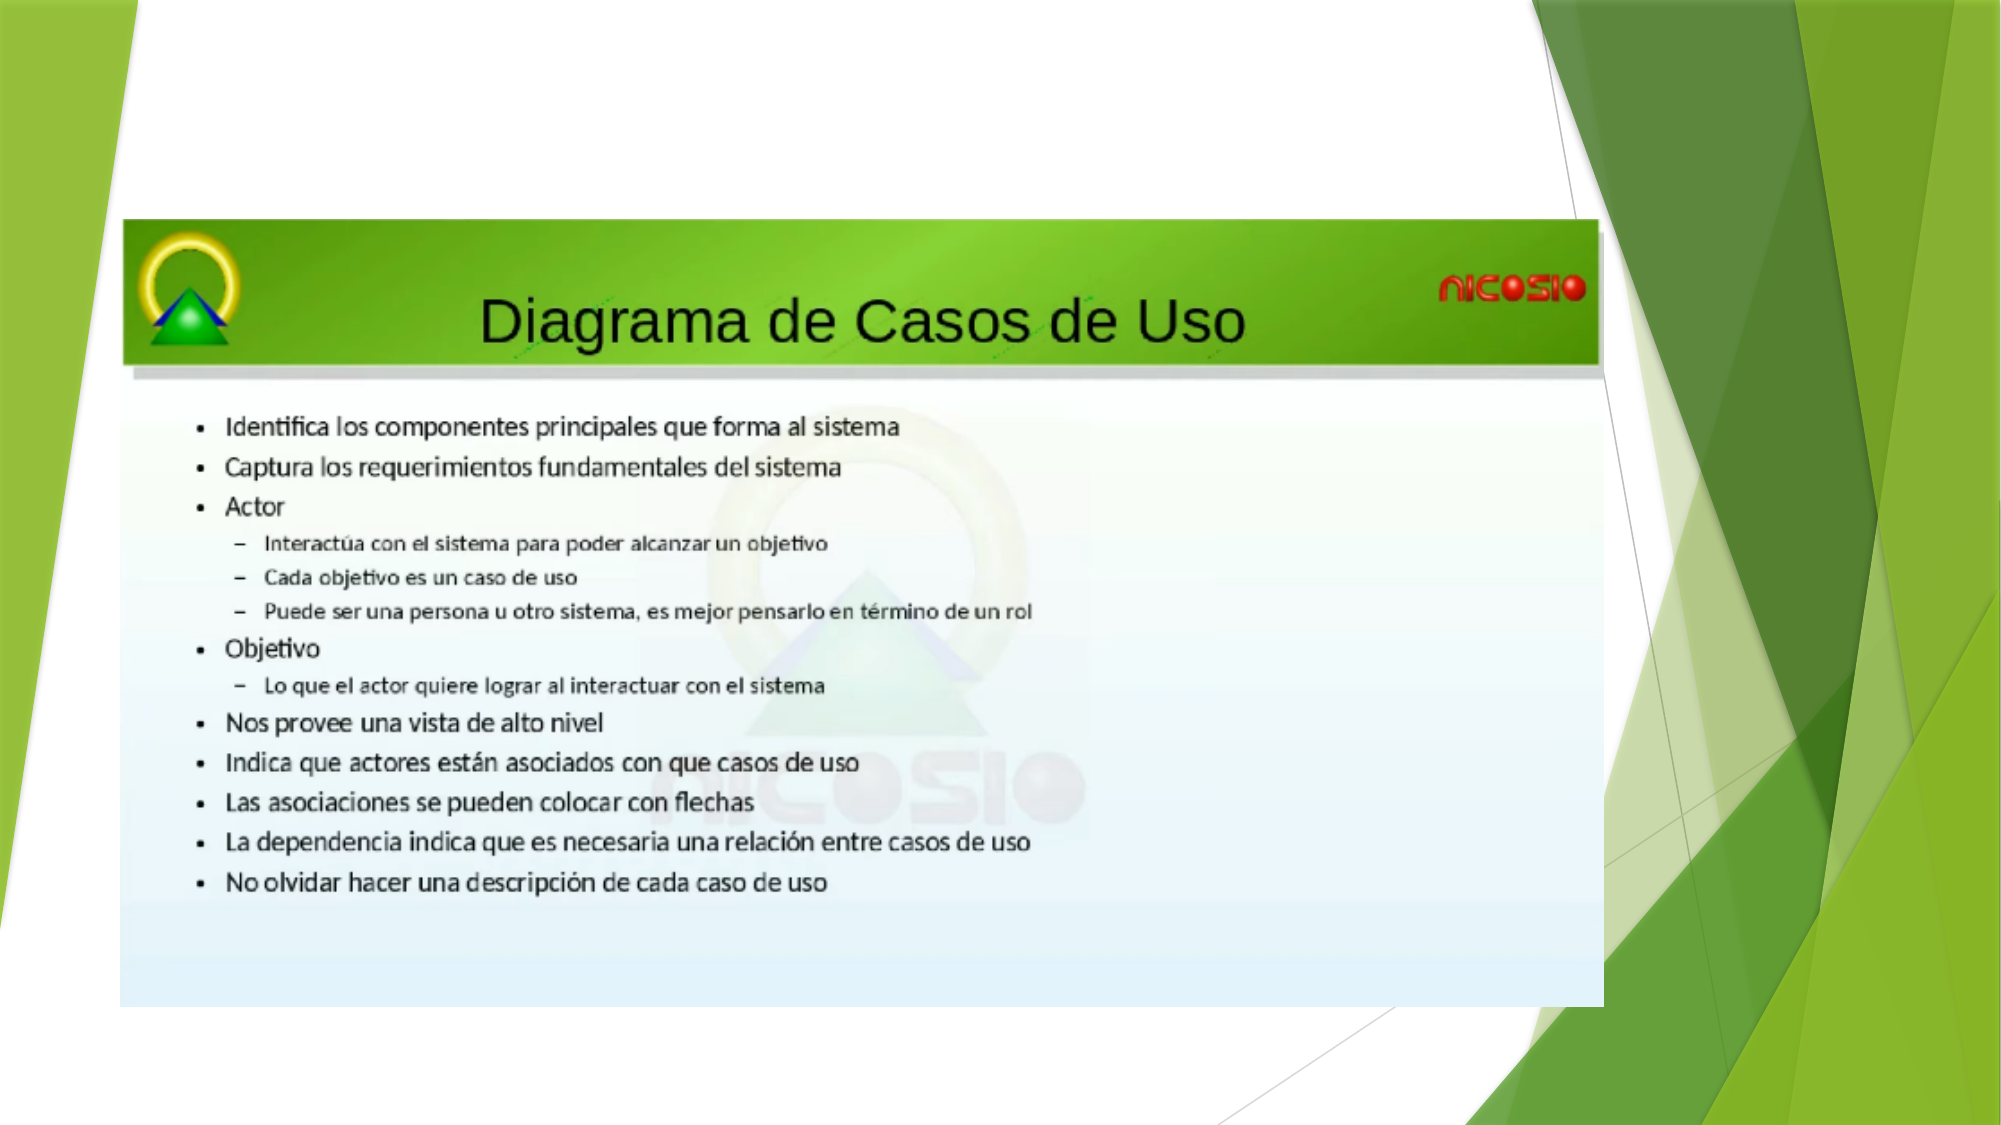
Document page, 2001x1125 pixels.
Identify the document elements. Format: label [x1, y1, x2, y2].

picture [119, 218, 1605, 1007]
